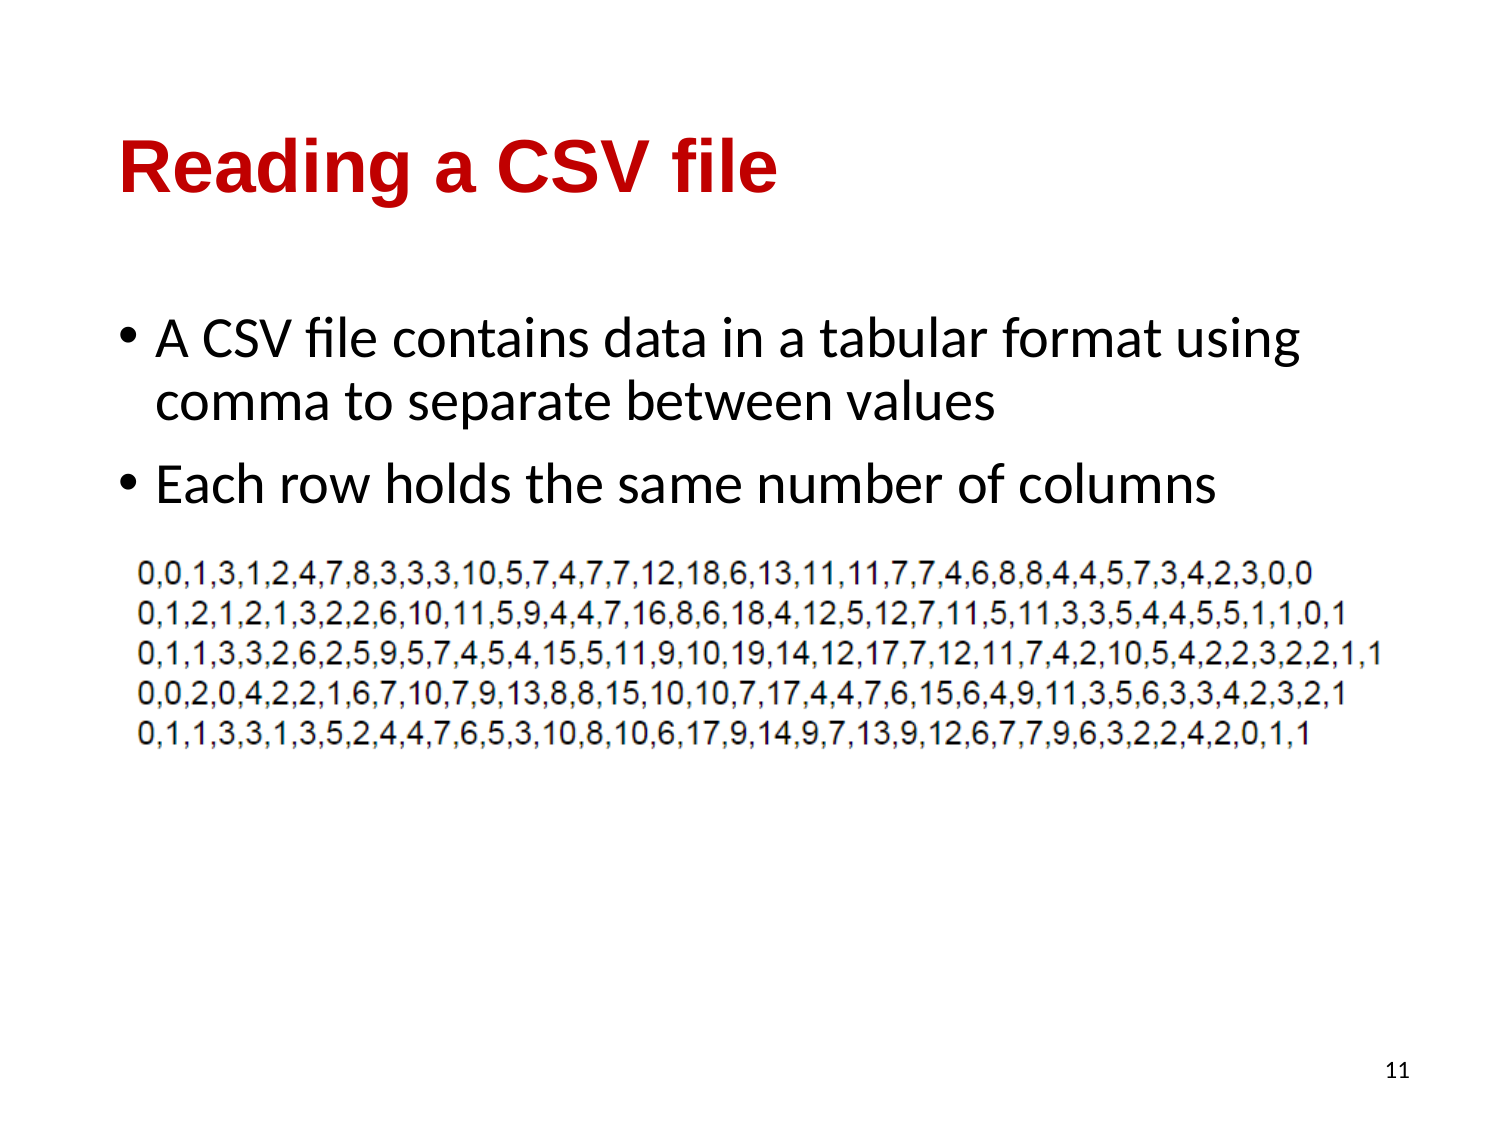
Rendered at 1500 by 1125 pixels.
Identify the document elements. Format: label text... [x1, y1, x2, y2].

title Reading a CSV file [103, 59, 1397, 278]
slide_number 11 [1074, 1050, 1425, 1088]
picture [131, 552, 1397, 761]
list A CSV file contains data in a tabular format using comma to separate between values Each row holds the same number of columns [103, 299, 1397, 1014]
